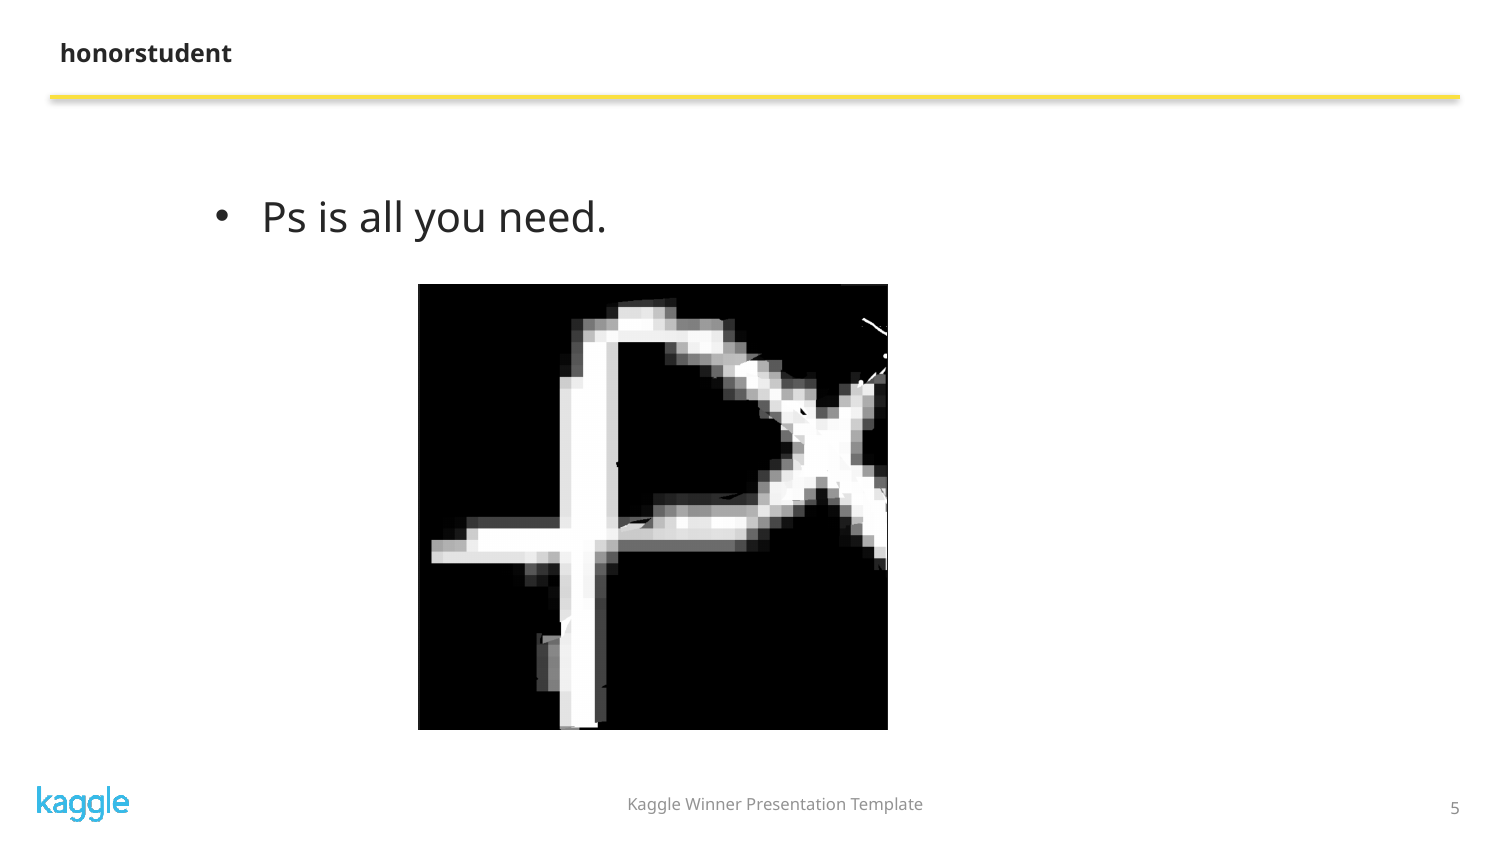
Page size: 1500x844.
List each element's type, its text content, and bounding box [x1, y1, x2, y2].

picture [417, 284, 888, 731]
slide_number 5 [1137, 786, 1475, 832]
text_box honorstudent [45, 30, 888, 115]
picture [37, 786, 129, 822]
text_box Ps is all you need. [200, 173, 1350, 248]
